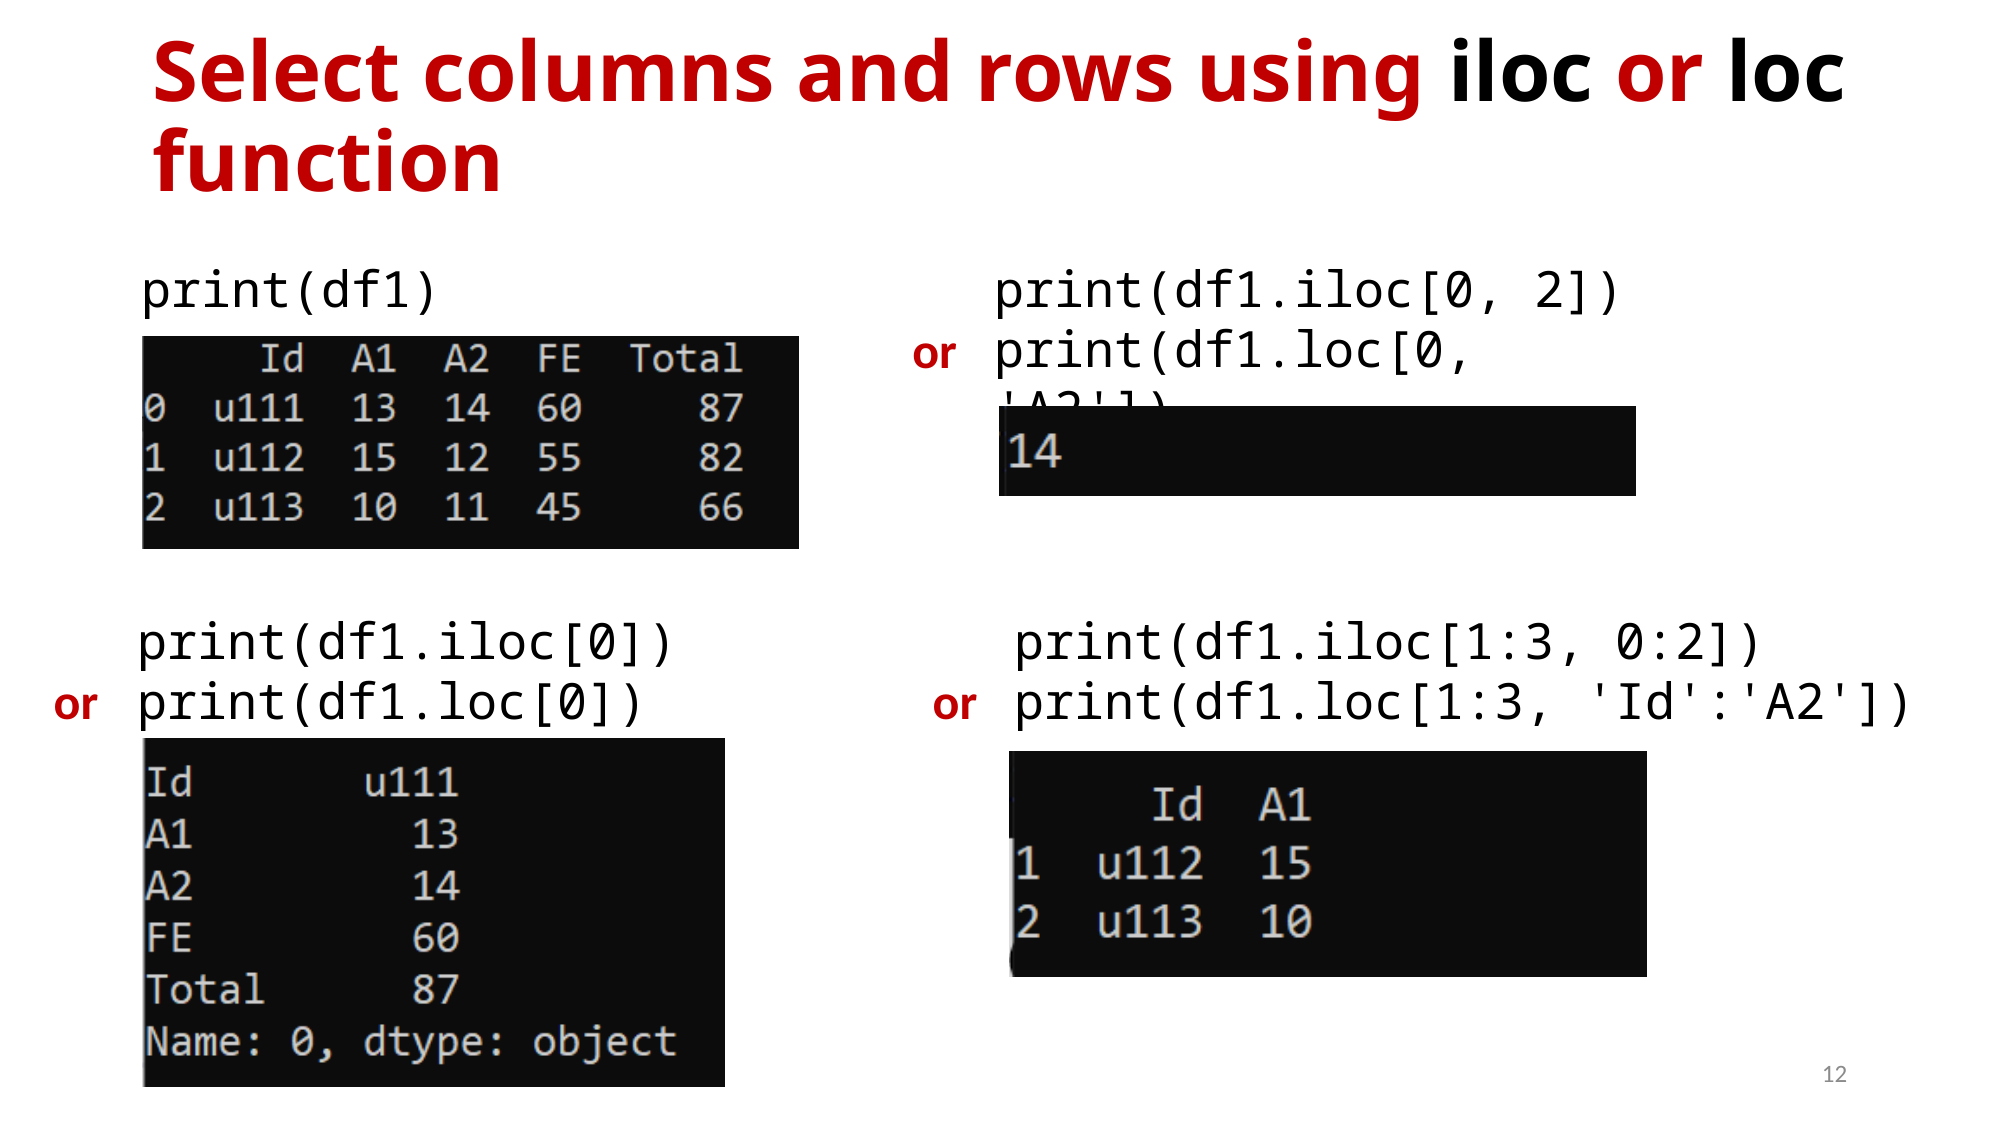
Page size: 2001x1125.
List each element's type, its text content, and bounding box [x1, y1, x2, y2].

text_box or [917, 662, 1000, 738]
picture [142, 335, 799, 549]
text_box print(df1) [127, 250, 526, 326]
slide_number 12 [1412, 1042, 1863, 1103]
title Select columns and rows using iloc or loc function [137, 59, 1930, 179]
text_box print(df1.iloc[1:3, 0:2]) print(df1.loc[1:3, 'Id':'A2']) [999, 602, 1930, 737]
picture [1009, 751, 1647, 977]
text_box or [897, 311, 980, 386]
text_box print(df1.iloc[0, 2]) print(df1.loc[0, 'A2']) [979, 250, 1677, 446]
picture [142, 738, 725, 1087]
text_box or [38, 662, 122, 738]
picture [999, 406, 1636, 496]
text_box print(df1.iloc[0]) print(df1.loc[0]) [122, 602, 745, 737]
